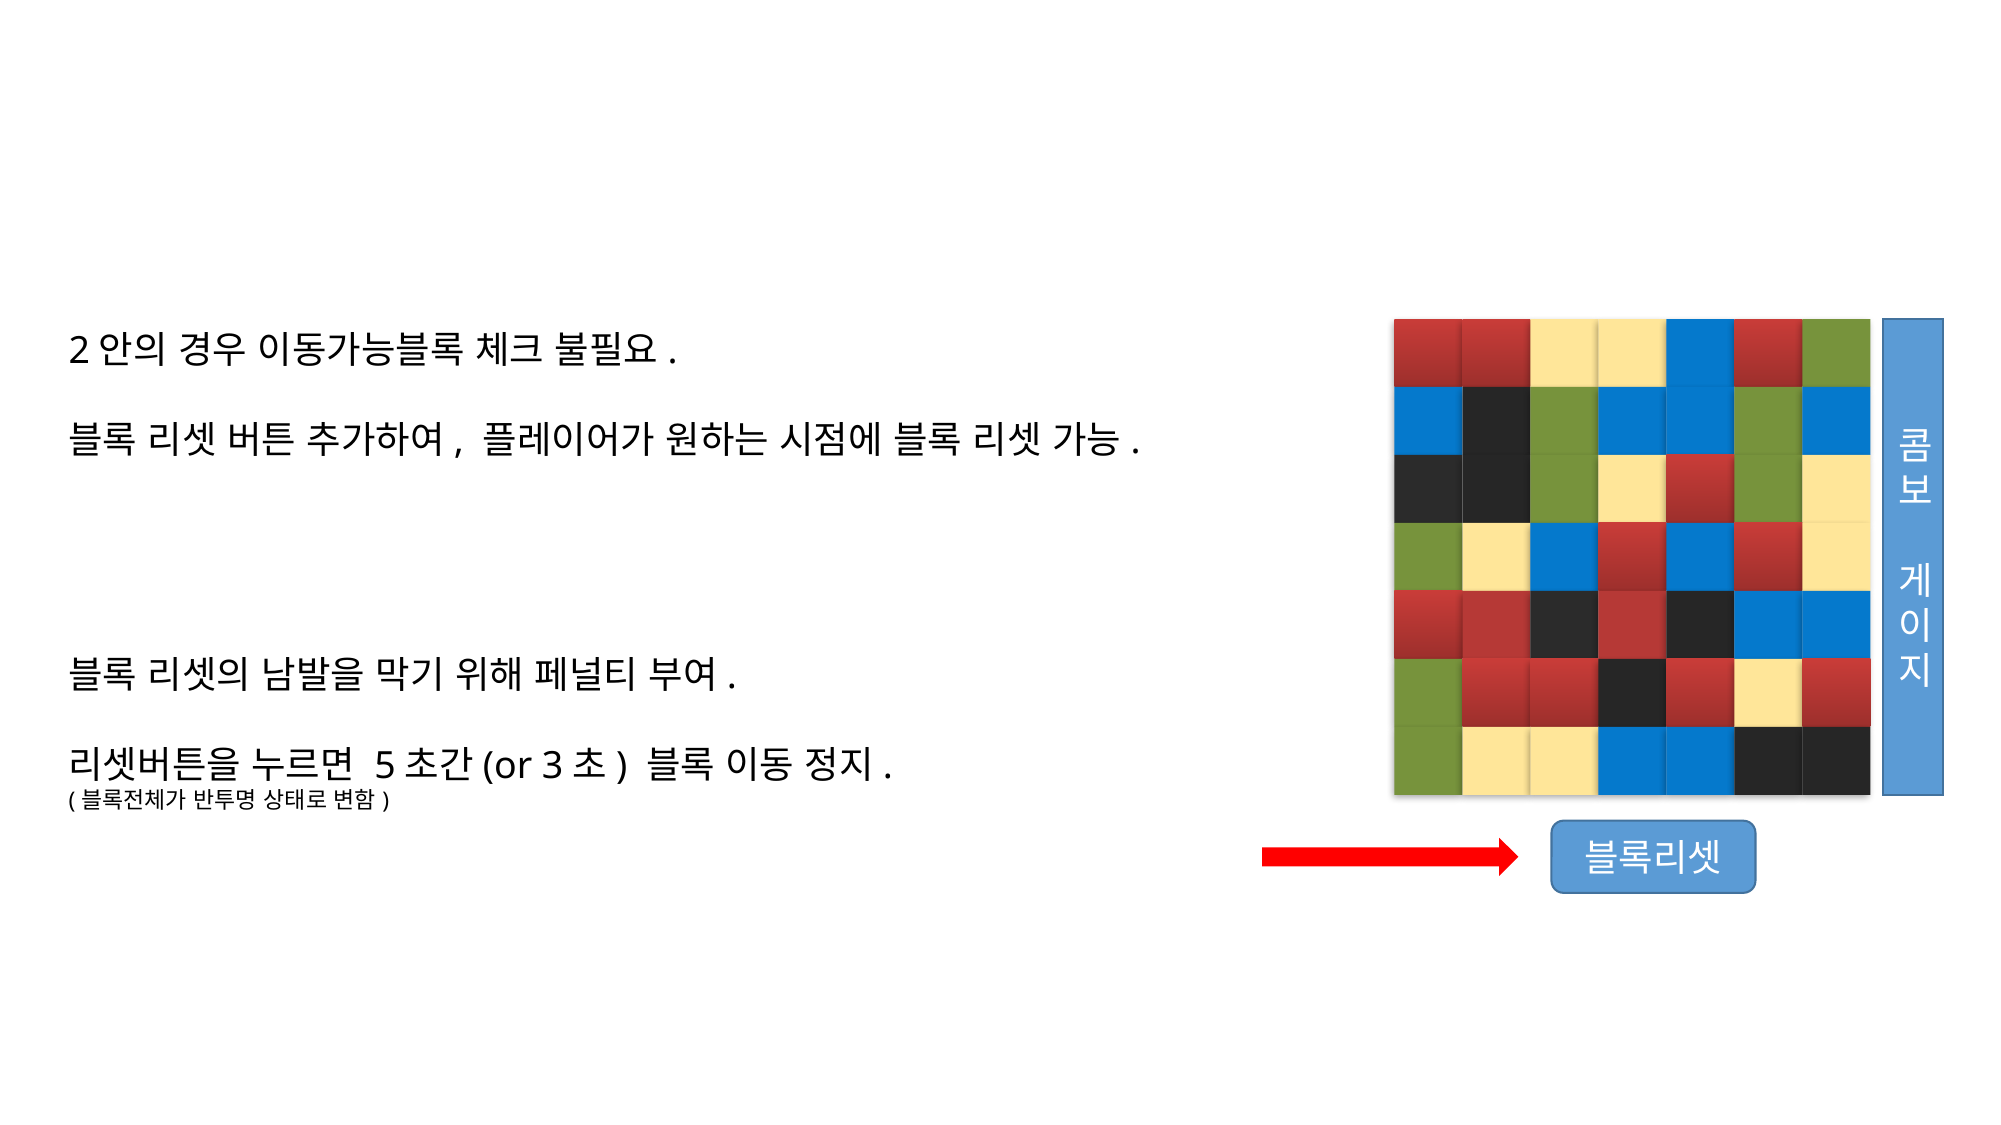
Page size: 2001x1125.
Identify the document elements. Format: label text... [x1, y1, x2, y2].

text_box 블록 리셋의 남발을 막기 위해 페널티 부여. 리셋버튼을 누르면 5초간(or 3초) 블록 이동 정지. (블록전체가 반투명 상태로 변함) [53, 643, 1185, 821]
text_box 콤보 게이지 [1882, 318, 1944, 796]
text_box 2안의 경우 이동가능블록 체크 불필요. 블록 리셋 버튼 추가하여, 플레이어가 원하는 시점에 블록 리셋 가능. [53, 318, 1263, 469]
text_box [1394, 318, 1871, 795]
text_box [1261, 835, 1520, 879]
text_box 블록리셋 [1550, 819, 1757, 894]
